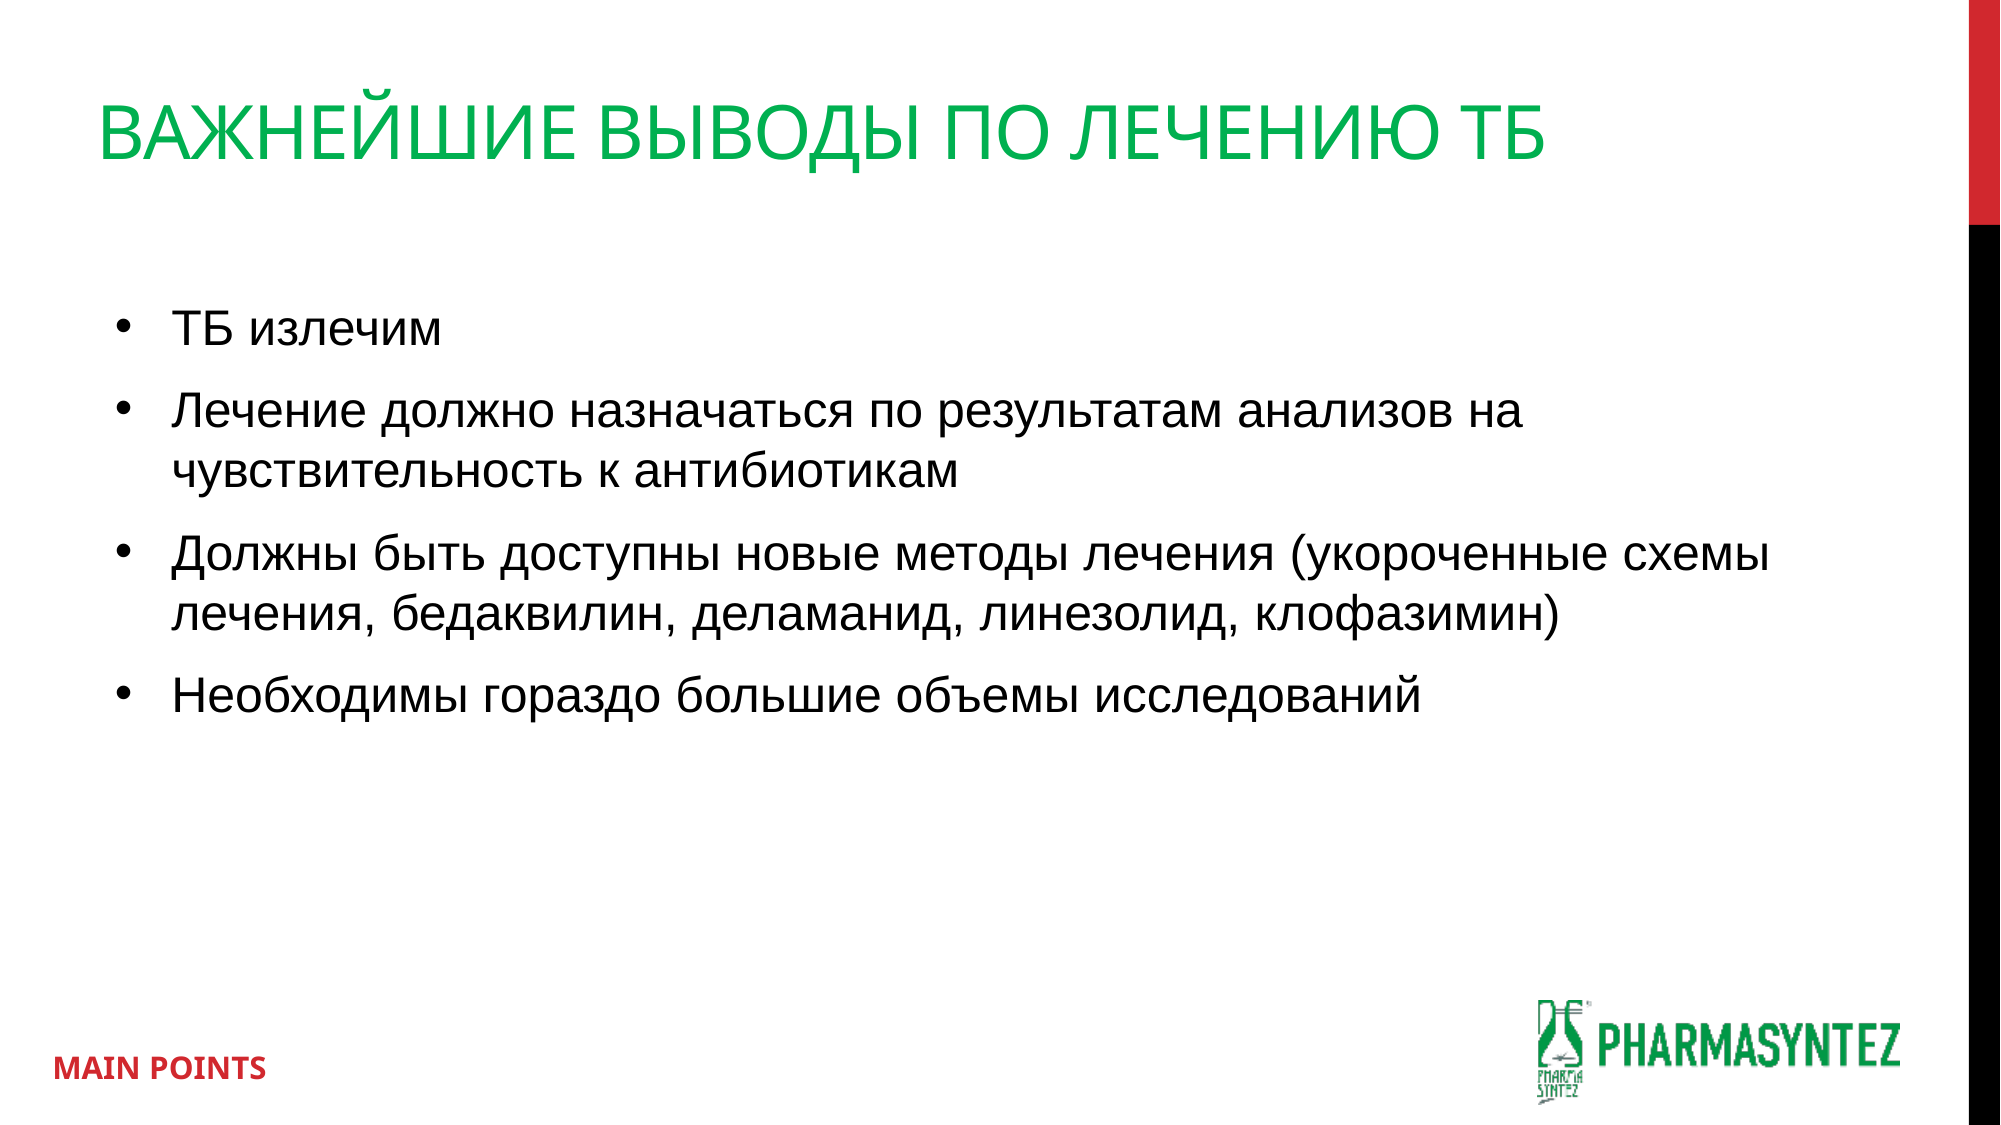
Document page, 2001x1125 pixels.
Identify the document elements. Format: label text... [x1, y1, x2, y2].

title Важнейшие выводы по лечению ТБ [81, 57, 1919, 183]
text_box MAIN POINTS [37, 1040, 463, 1093]
list ТБ излечим Лечение должно назначаться по результатам анализов на чувствительность к антибиотикам Должны быть доступны новые методы лечения (укороченные схемы лечения, бедаквилин, деламанид, линезолид, клофазимин) Необходимы гораздо большие объемы исследований [99, 287, 1875, 1005]
picture [1536, 999, 1901, 1105]
